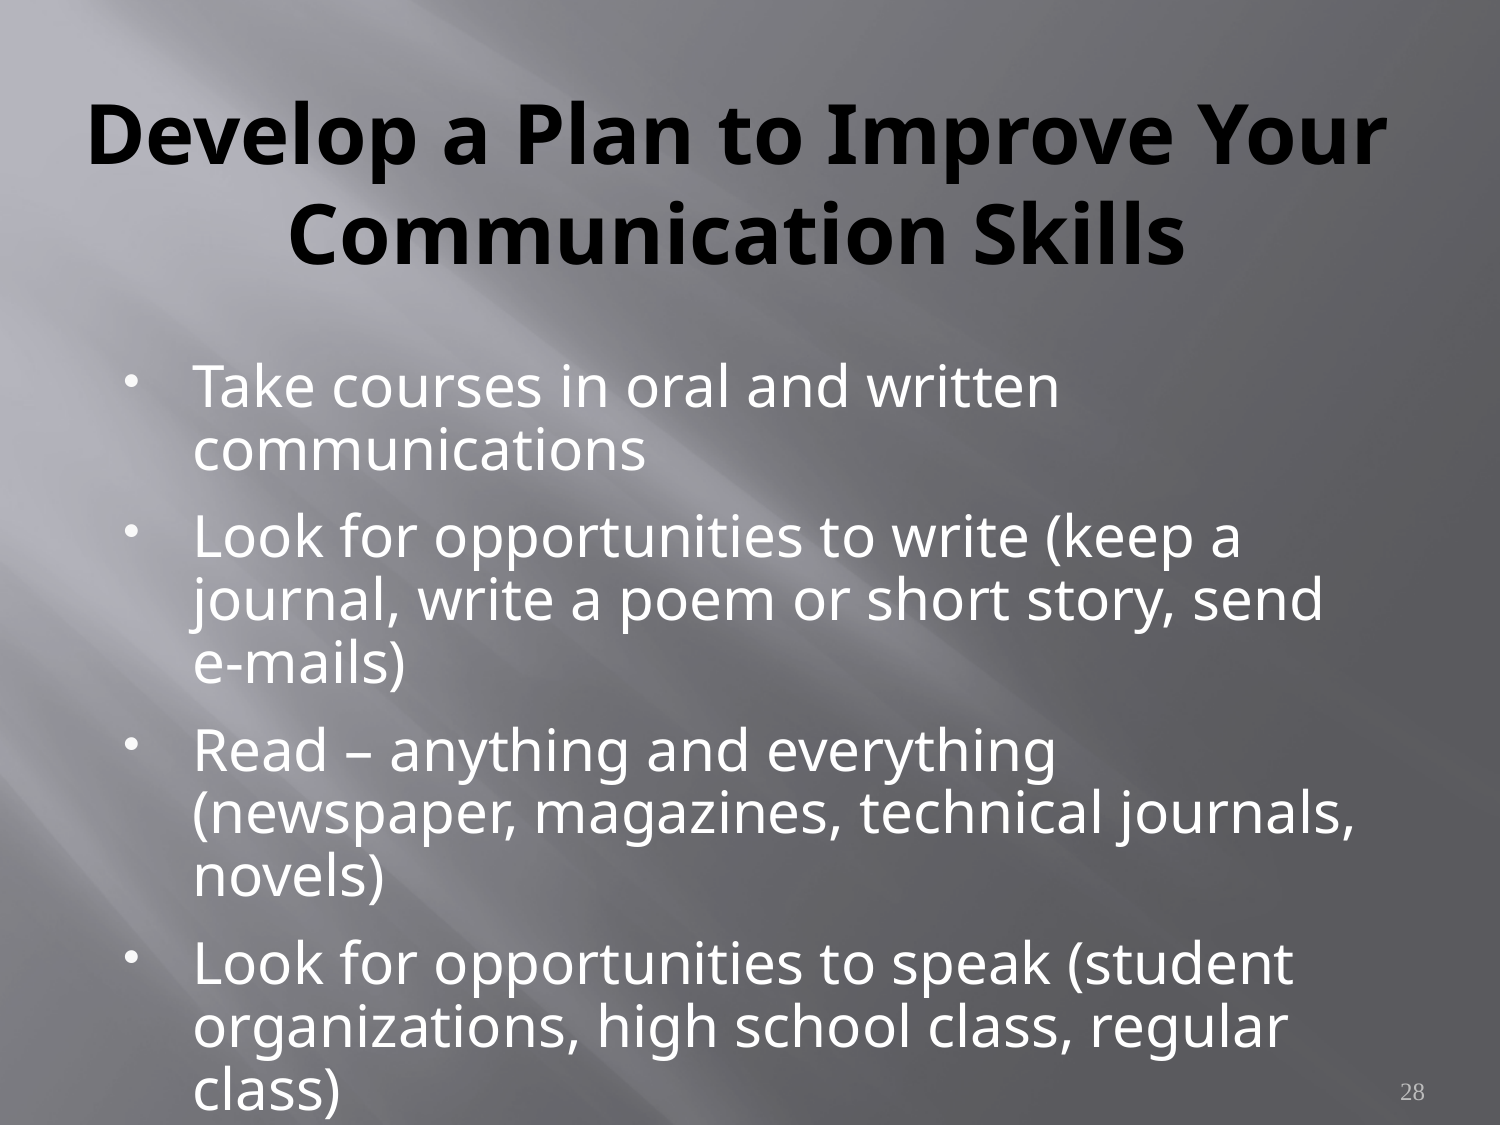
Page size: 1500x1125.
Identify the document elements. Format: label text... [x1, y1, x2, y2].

title Develop a Plan to Improve Your Communication Skills [62, 87, 1413, 275]
slide_number 28 [1299, 1052, 1425, 1113]
list Take courses in oral and written communications Look for opportunities to write (keep a journal, write a poem or short story, send e-mails) Read – anything and everything (newspaper, magazines, technical journals, novels) Look for opportunities to speak (student organizations, high school class, regular class) [87, 349, 1401, 963]
